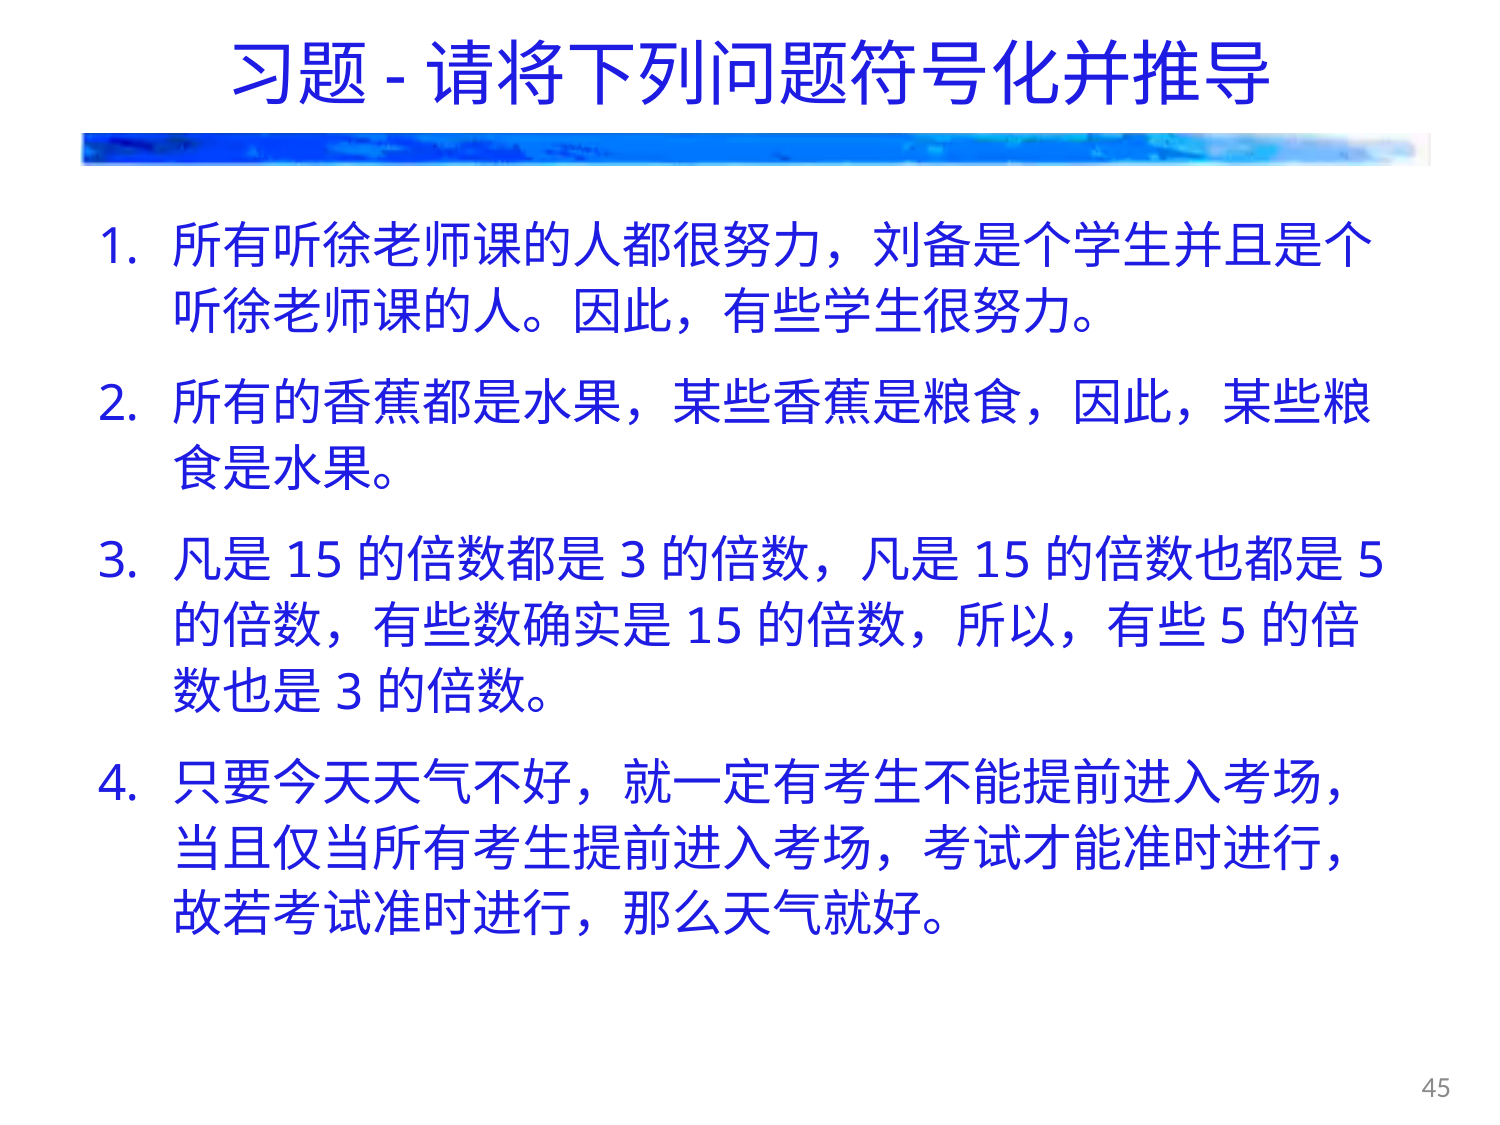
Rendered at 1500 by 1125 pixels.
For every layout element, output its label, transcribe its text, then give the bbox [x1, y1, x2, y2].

list 所有听徐老师课的人都很努力，刘备是个学生并且是个听徐老师课的人。因此，有些学生很努力。 所有的香蕉都是水果，某些香蕉是粮食，因此，某些粮食是水果。 凡是15的倍数都是3的倍数，凡是15的倍数也都是5的倍数，有些数确实是15的倍数，所以，有些5的倍数也是3的倍数。 只要今天天气不好，就一定有考生不能提前进入考场，当且仅当所有考生提前进入考场，考试才能准时进行，故若考试准时进行，那么天气就好。 [82, 199, 1420, 1024]
slide_number 45 [1341, 1056, 1467, 1116]
title 习题-请将下列问题符号化并推导 [102, 17, 1398, 137]
picture [80, 133, 1431, 166]
